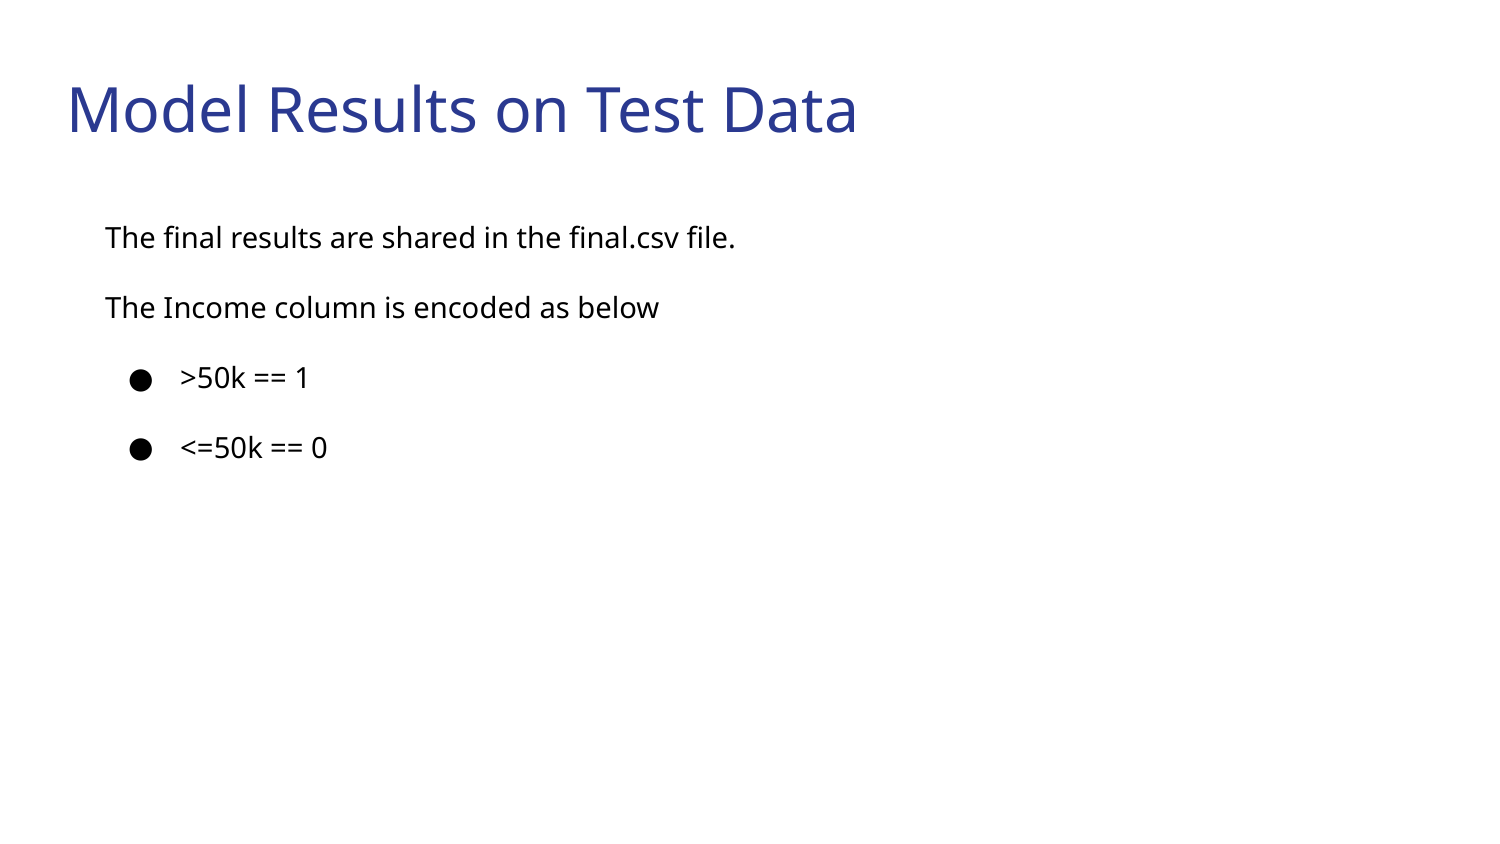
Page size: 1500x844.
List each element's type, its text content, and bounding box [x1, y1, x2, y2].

text_box The final results are shared in the final.csv file. The Income column is encoded as below >50k == 1 <=50k == 0 [90, 204, 1084, 289]
title Model Results on Test Data [51, 54, 1449, 155]
